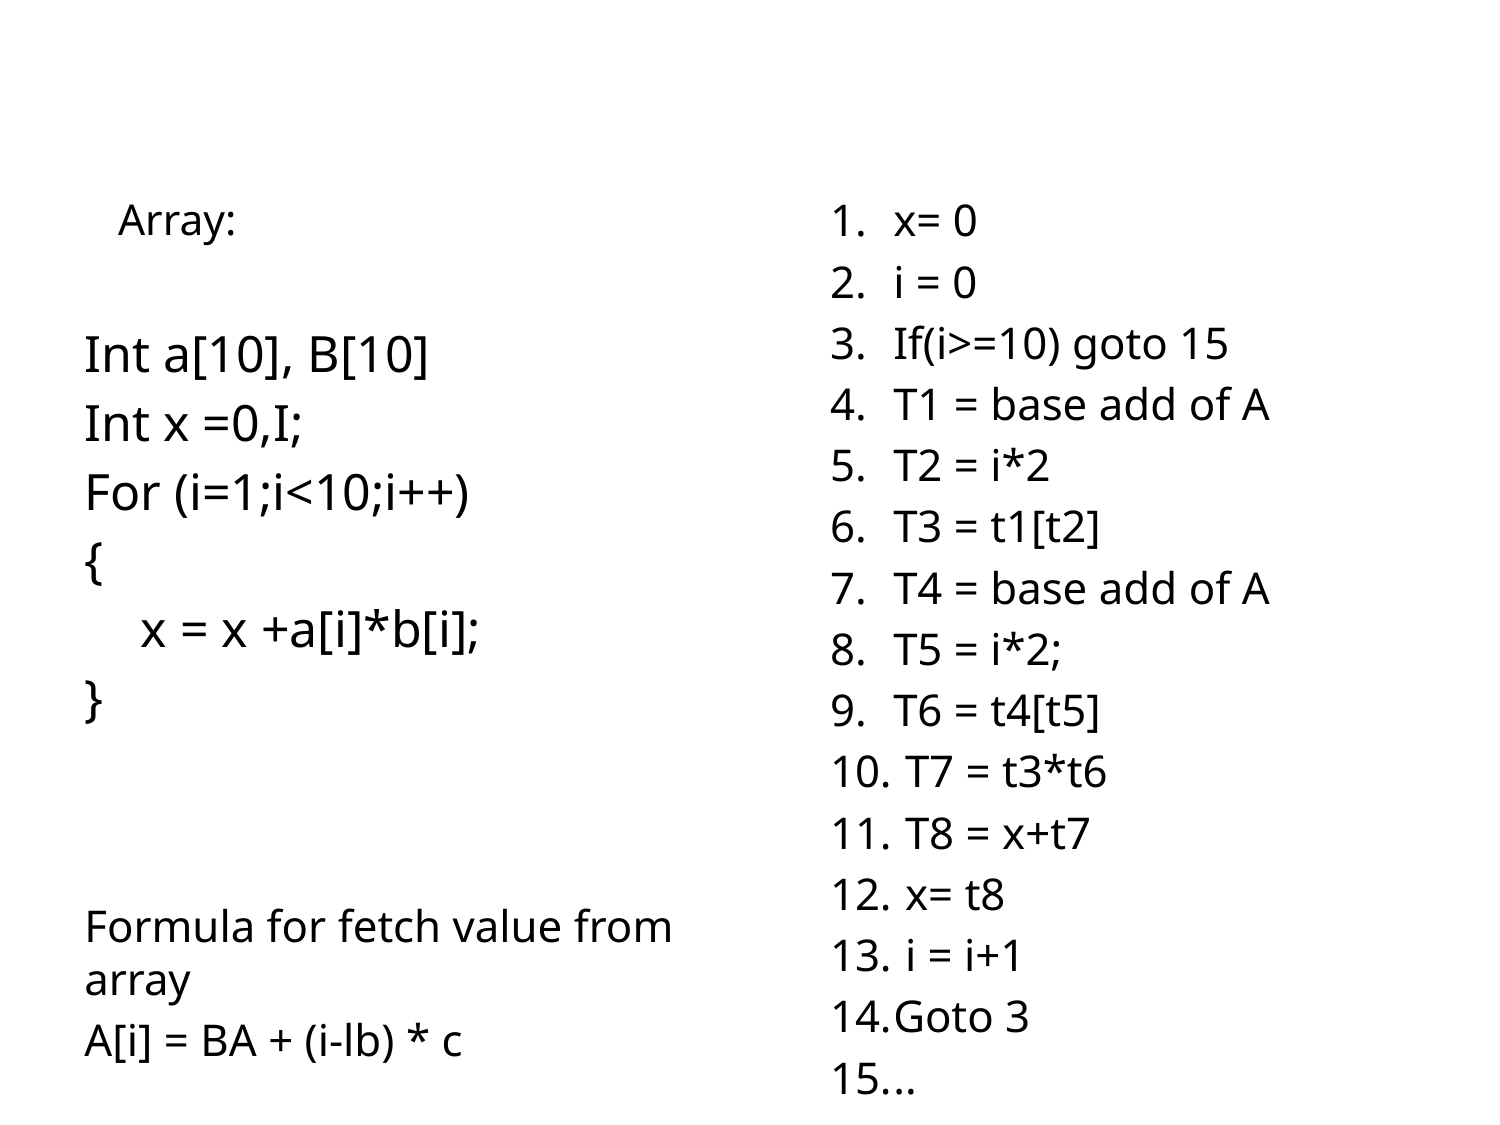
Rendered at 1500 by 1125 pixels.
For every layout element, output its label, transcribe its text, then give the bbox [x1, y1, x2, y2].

list x= 0 i = 0 If(i>=10) goto 15 T1 = base add of A T2 = i*2 T3 = t1[t2] T4 = base add of A T5 = i*2; T6 = t4[t5] T7 = t3*t6 T8 = x+t7 x= t8 i = i+1 Goto 3 .. [815, 185, 1397, 901]
title Array: [103, 185, 815, 304]
list Int a[10], B[10] Int x =0,I; For (i=1;i<10;i++) { x = x +a[i]*b[i]; } Formula for fetch value from array A[i] = BA + (i-lb) * c [69, 268, 782, 901]
